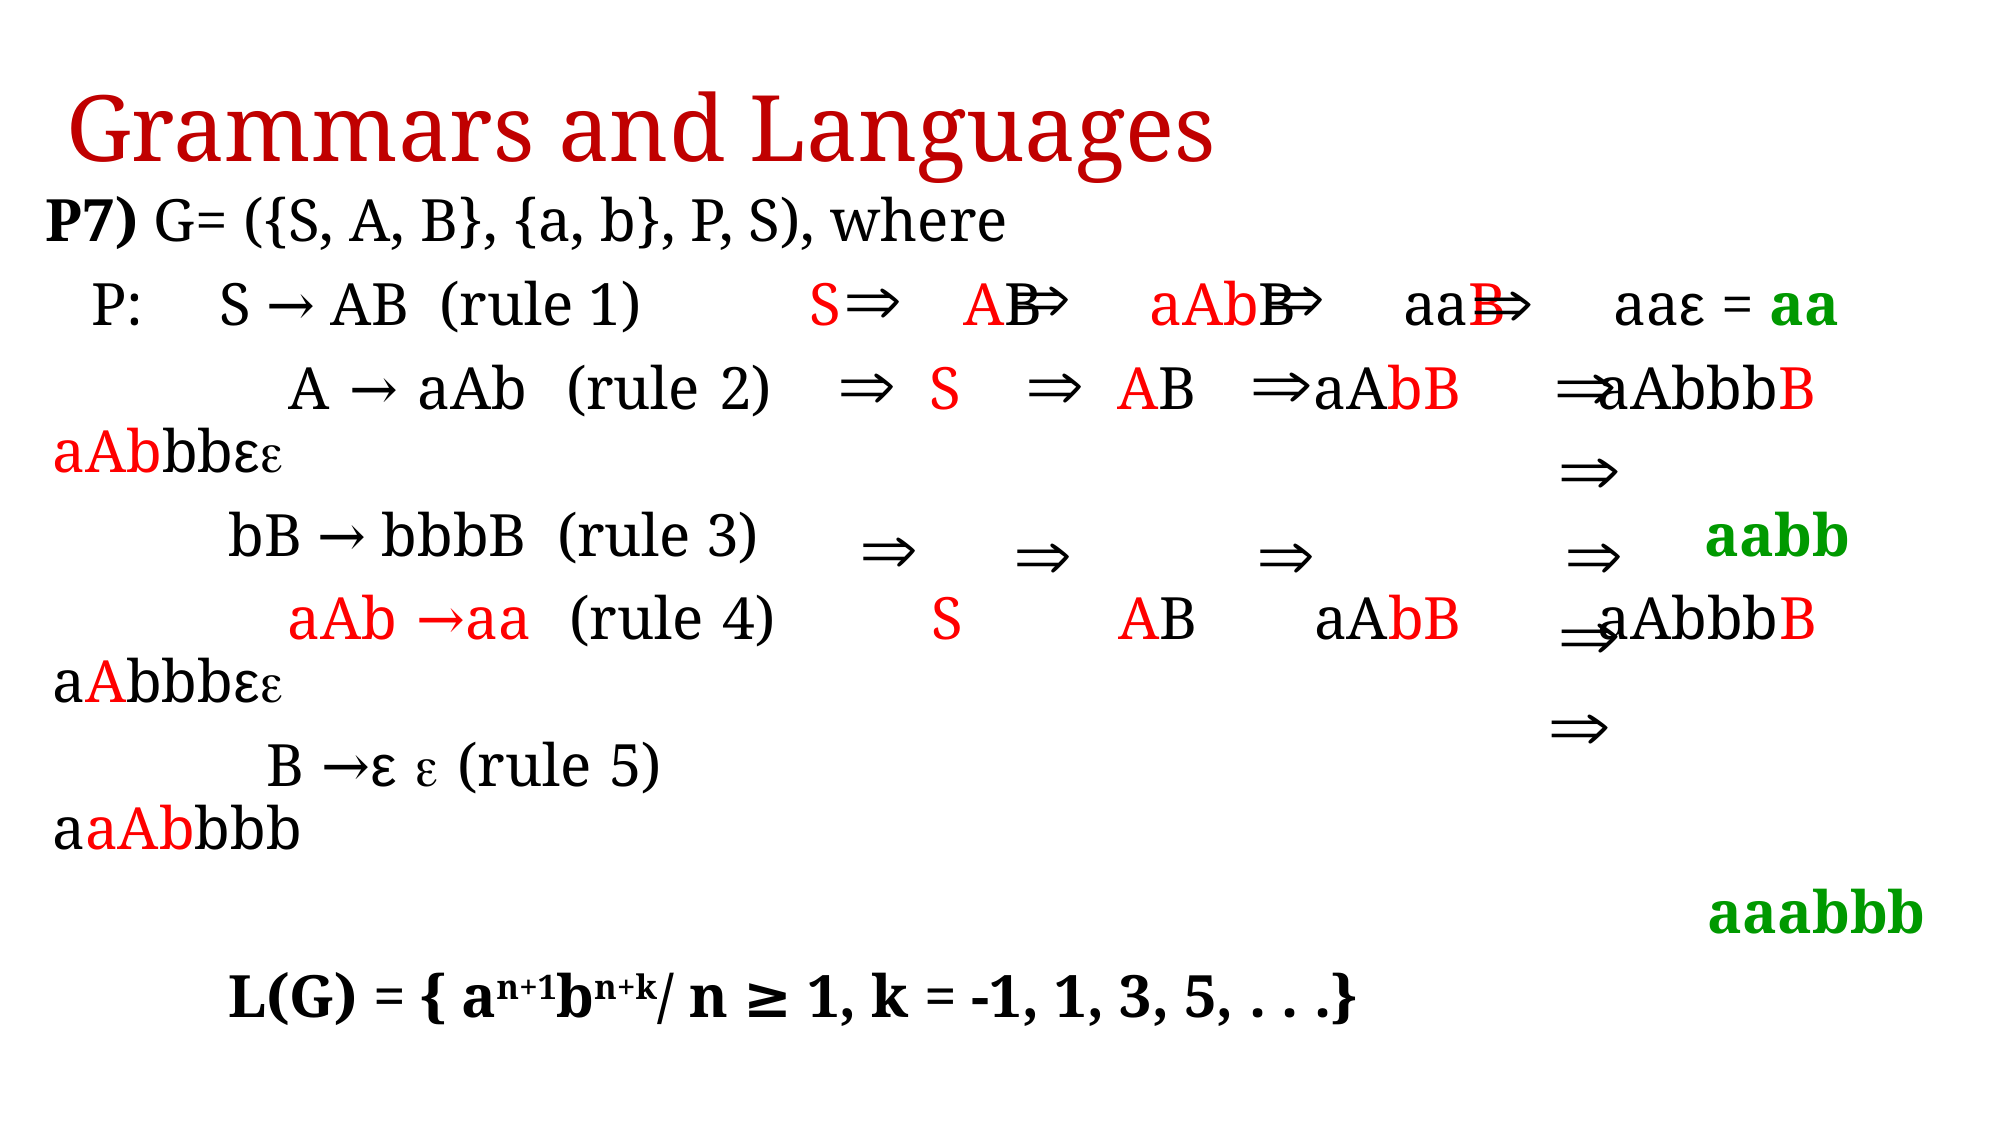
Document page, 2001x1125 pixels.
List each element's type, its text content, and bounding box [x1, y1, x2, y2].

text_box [1555, 524, 1649, 598]
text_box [1543, 356, 1645, 430]
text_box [1547, 439, 1649, 513]
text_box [1239, 354, 1341, 428]
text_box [1003, 267, 1097, 341]
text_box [1461, 272, 1562, 346]
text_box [1537, 695, 1639, 769]
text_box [1547, 604, 1649, 678]
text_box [1247, 524, 1341, 598]
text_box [834, 270, 928, 344]
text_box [1004, 524, 1098, 598]
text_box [1257, 267, 1351, 341]
list P7) G= ({S, A, B}, {a, b}, P, S), where P: S → AB (rule 1) S AB aAbB aaB aaε = aa A → aAb (rule 2) S AB aAbB aAbbbB aAbbbε bB → bbbB (rule 3) aabb aAb →aa (rule 4) S AB aAbB aAbbbB aAbbbε B →ε  (rule 5) aaAbbbb aaabbb L(G) = { an+1bn+k/ n ≥ 1, k = -1, 1, 3, 5, . . .} [0, 183, 1949, 982]
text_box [828, 354, 922, 428]
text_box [850, 519, 944, 593]
title Grammars and Languages [51, 59, 1949, 183]
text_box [1016, 354, 1110, 428]
